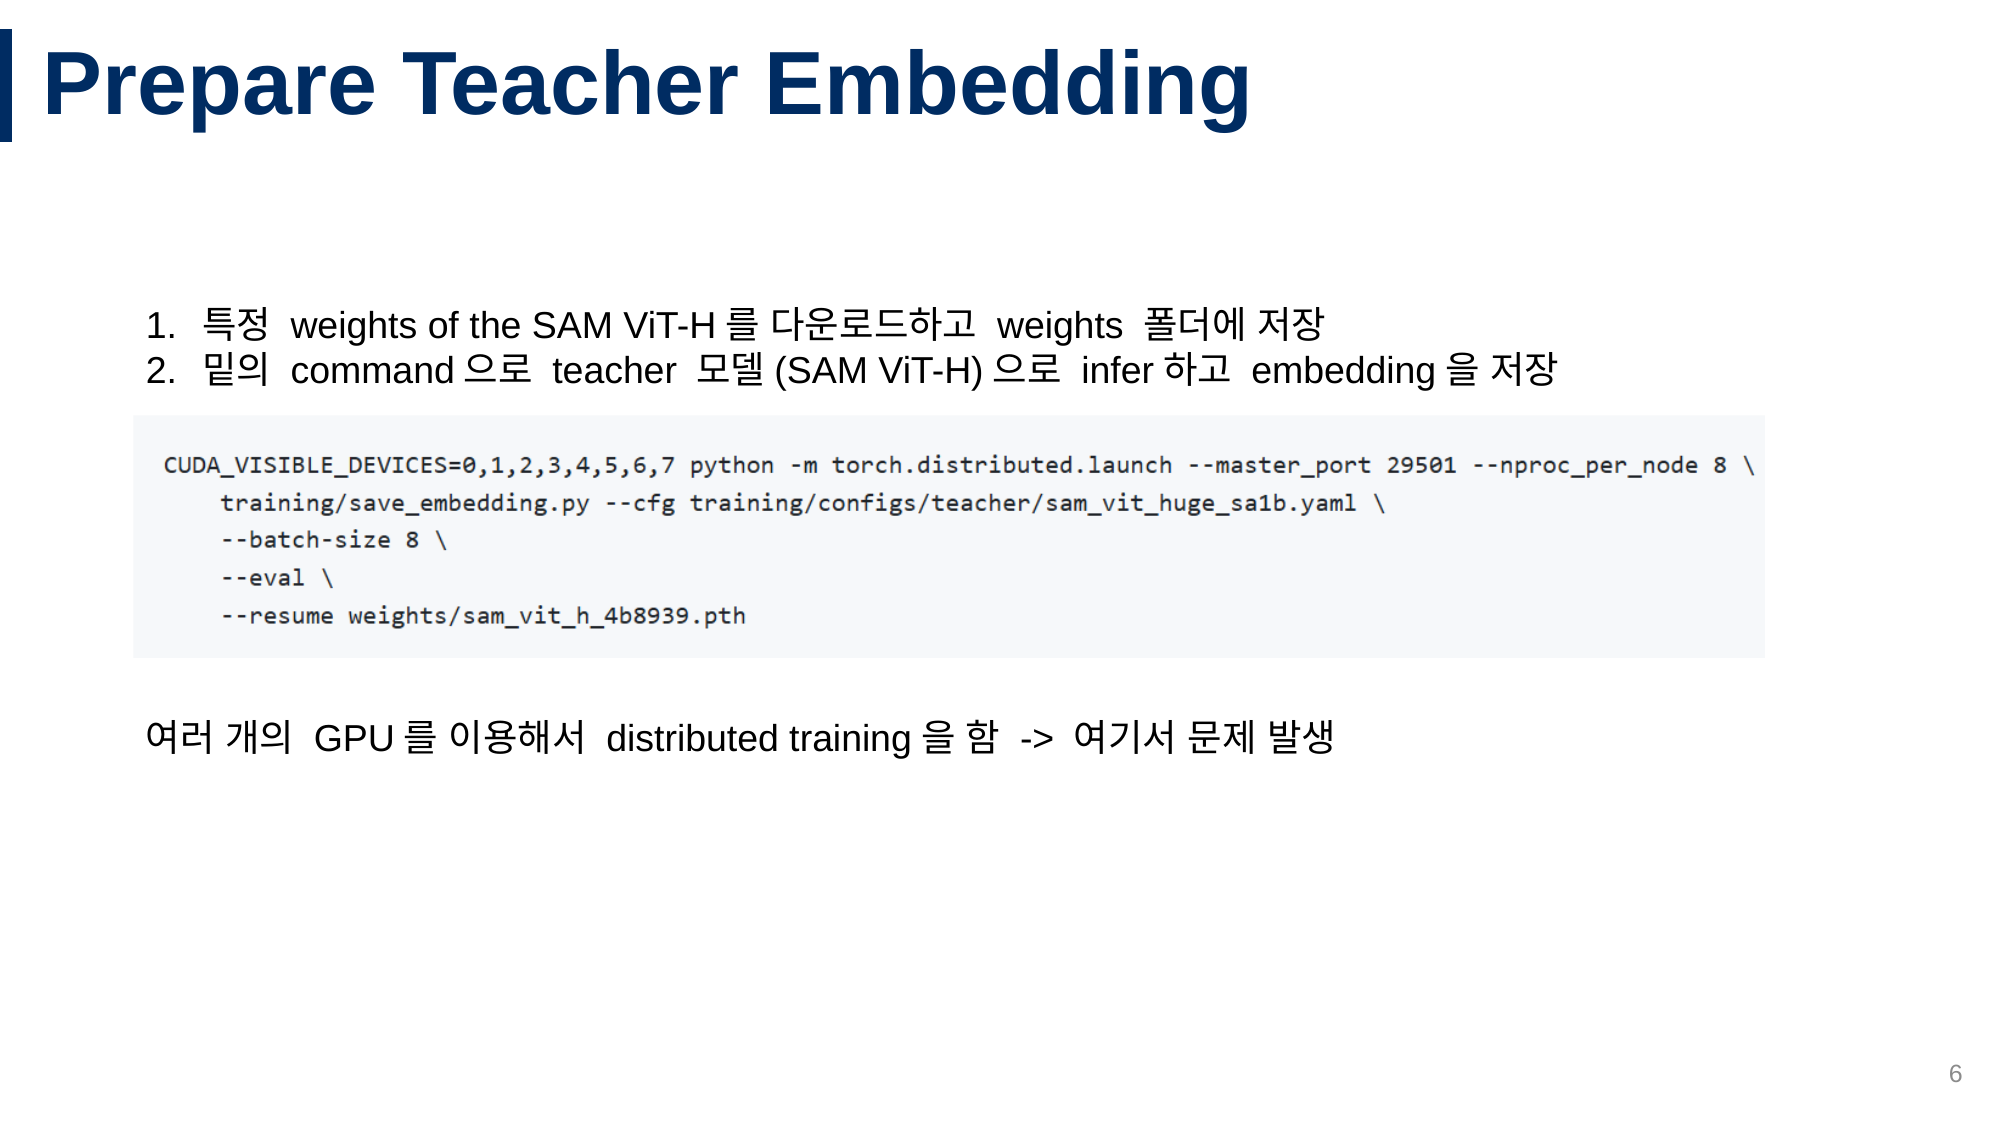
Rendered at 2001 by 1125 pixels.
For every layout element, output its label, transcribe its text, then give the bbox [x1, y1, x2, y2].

picture [131, 413, 1766, 658]
text_box 여러 개의 GPU를 이용해서 distributed training을 함 -> 여기서 문제 발생 [131, 706, 1809, 766]
text_box 특정 weights of the SAM ViT-H를 다운로드하고 weights 폴더에 저장 밑의 command으로 teacher 모델(SAM ViT-H)으로 infer하고 embedding을 저장 [131, 294, 1765, 413]
title Prepare Teacher Embedding [27, 28, 2000, 142]
slide_number 6 [1527, 1042, 1978, 1103]
